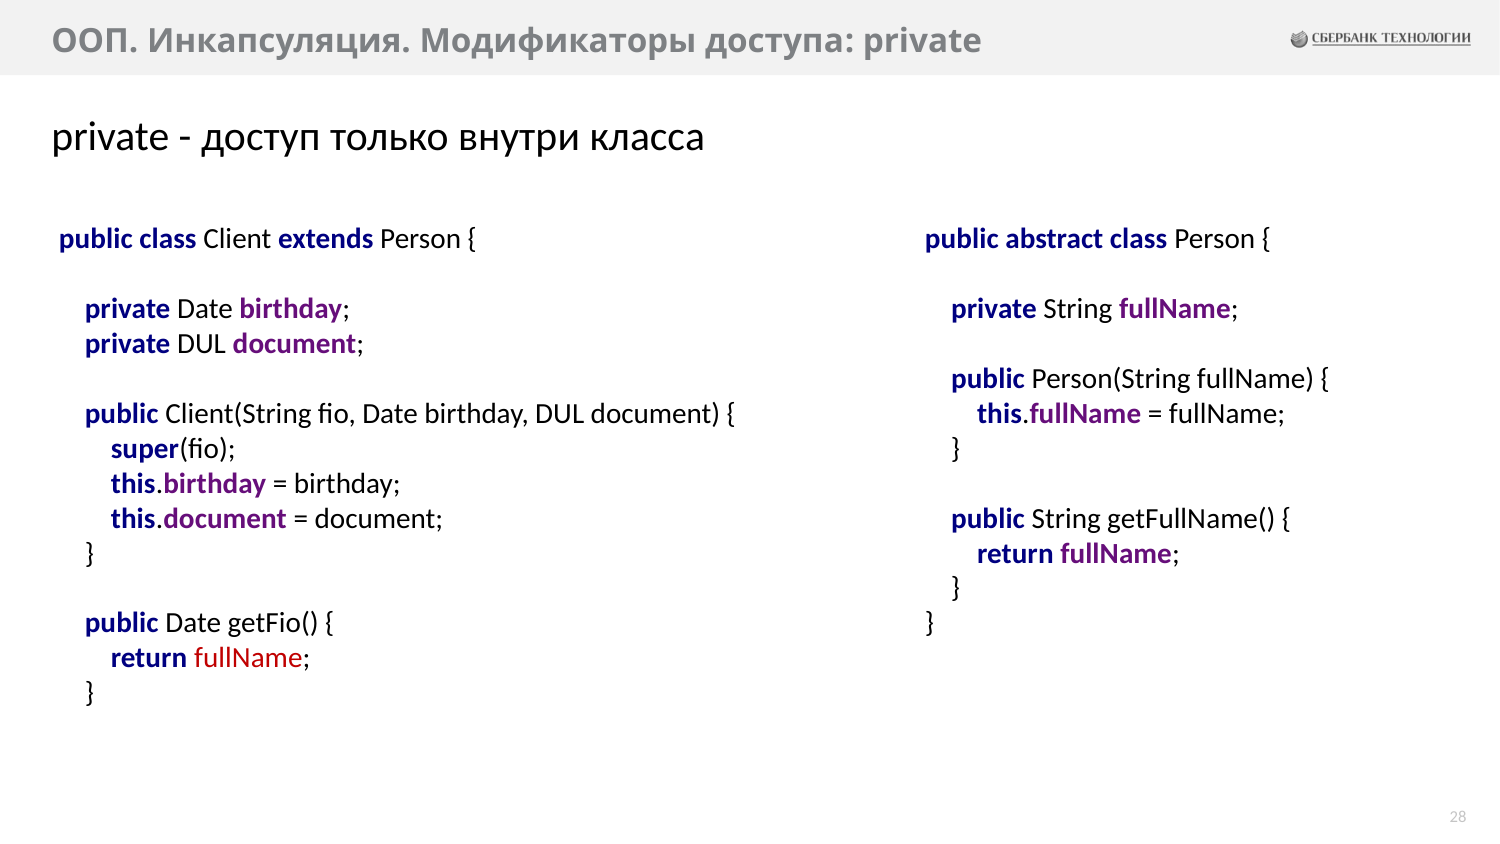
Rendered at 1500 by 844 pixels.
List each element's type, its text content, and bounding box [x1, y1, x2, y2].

slide_number 28 [1127, 793, 1478, 838]
text_box public abstract class Person { private String fullName; public Person(String fullName) { this.fullName = fullName; } public String getFullName() { return fullName; } } [910, 211, 1346, 647]
title ООП. Инкапсуляция. Модификаторы доступа: private [39, 13, 1256, 65]
list private - доступ только внутри класса [39, 102, 1376, 174]
text_box public class Client extends Person { private Date birthday; private DUL document; public Client(String fio, Date birthday, DUL document) { super(fio); this.birthday = birthday; this.document = document; } public Date getFio() { return fullName; } [44, 211, 752, 751]
